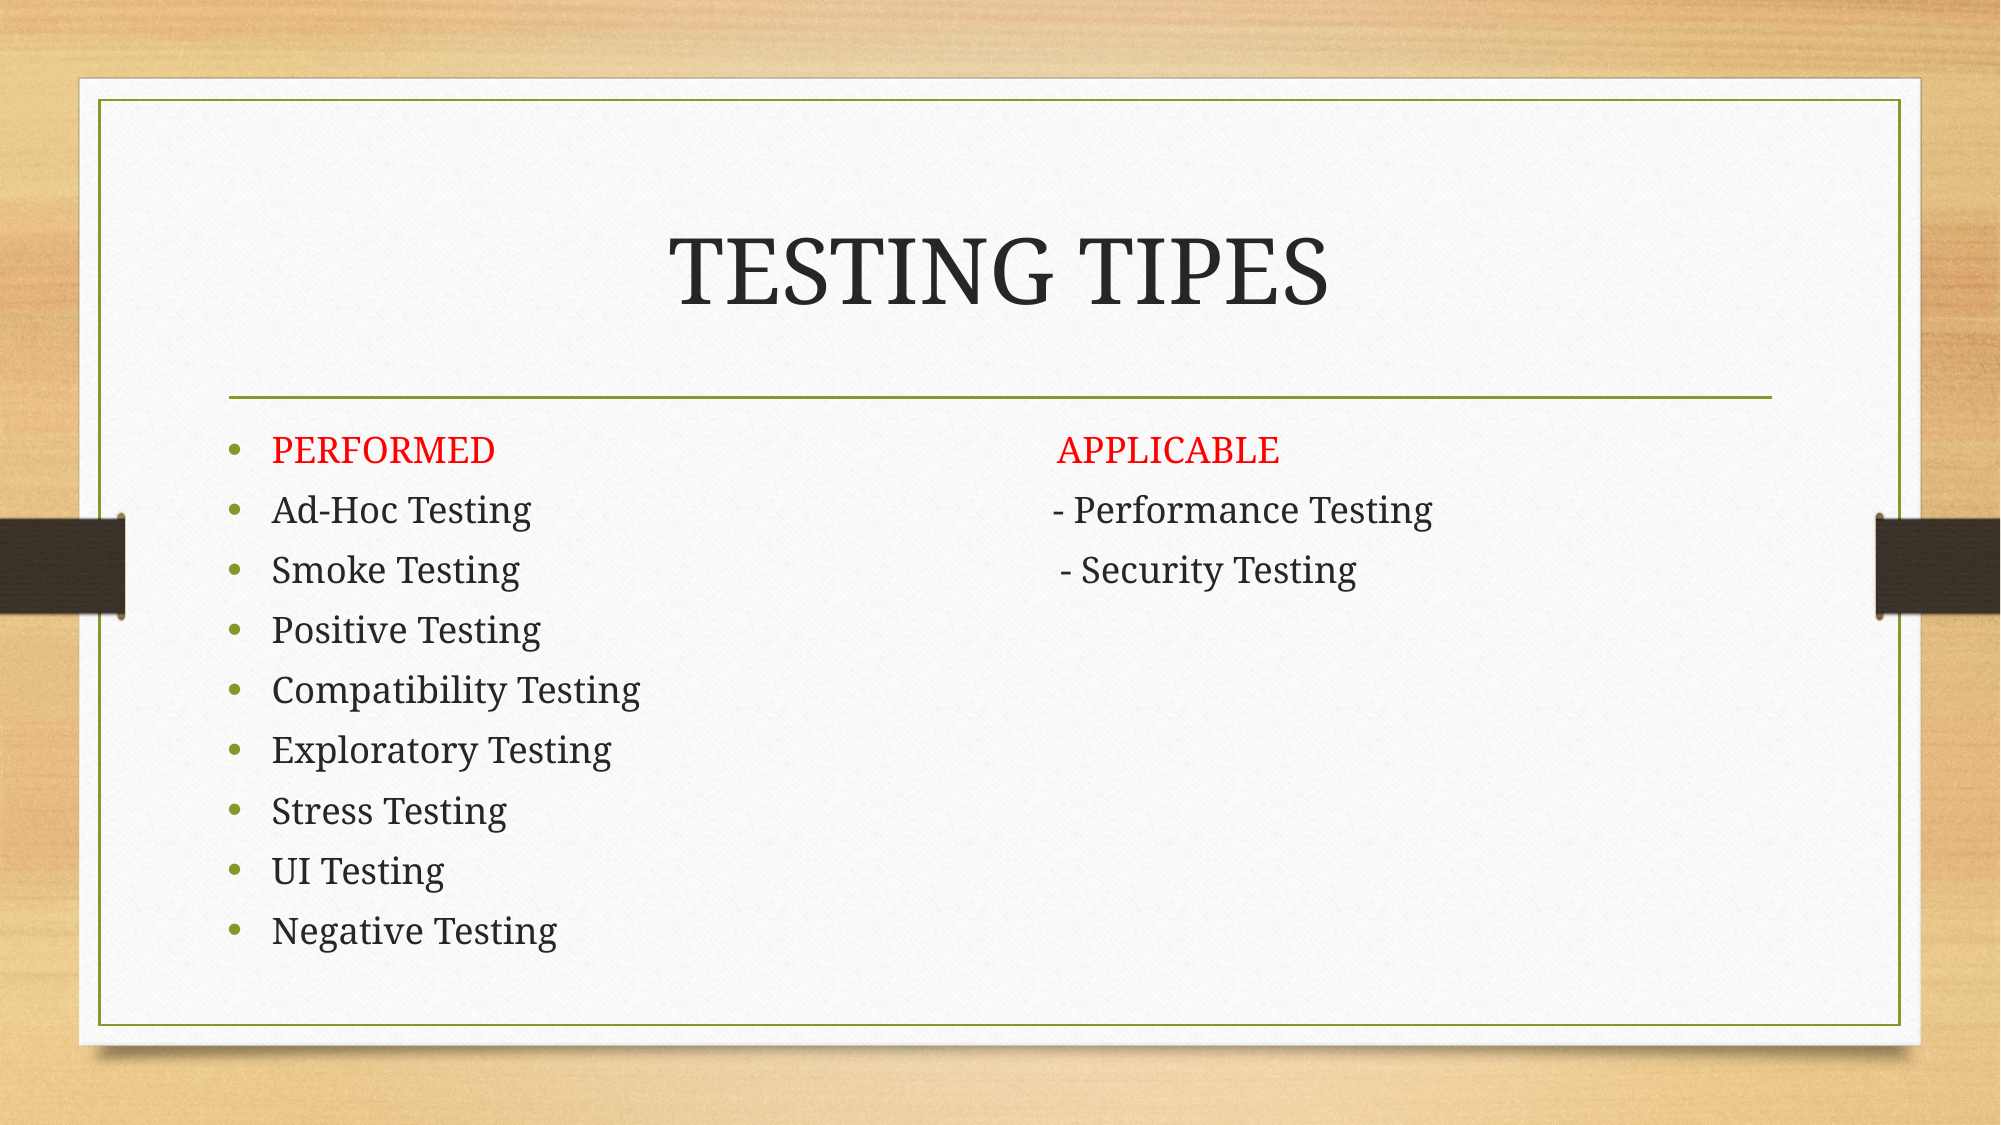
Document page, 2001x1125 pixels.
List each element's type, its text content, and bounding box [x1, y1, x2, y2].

picture [0, 0, 2001, 1125]
title TESTING TIPES [212, 161, 1788, 375]
list PERFORMED APPLICABLE Ad-Hoc Testing - Performance Testing Smoke Testing - Security Testing Positive Testing Compatibility Testing Exploratory Testing Stress Testing UI Testing Negative Testing [212, 419, 1788, 964]
